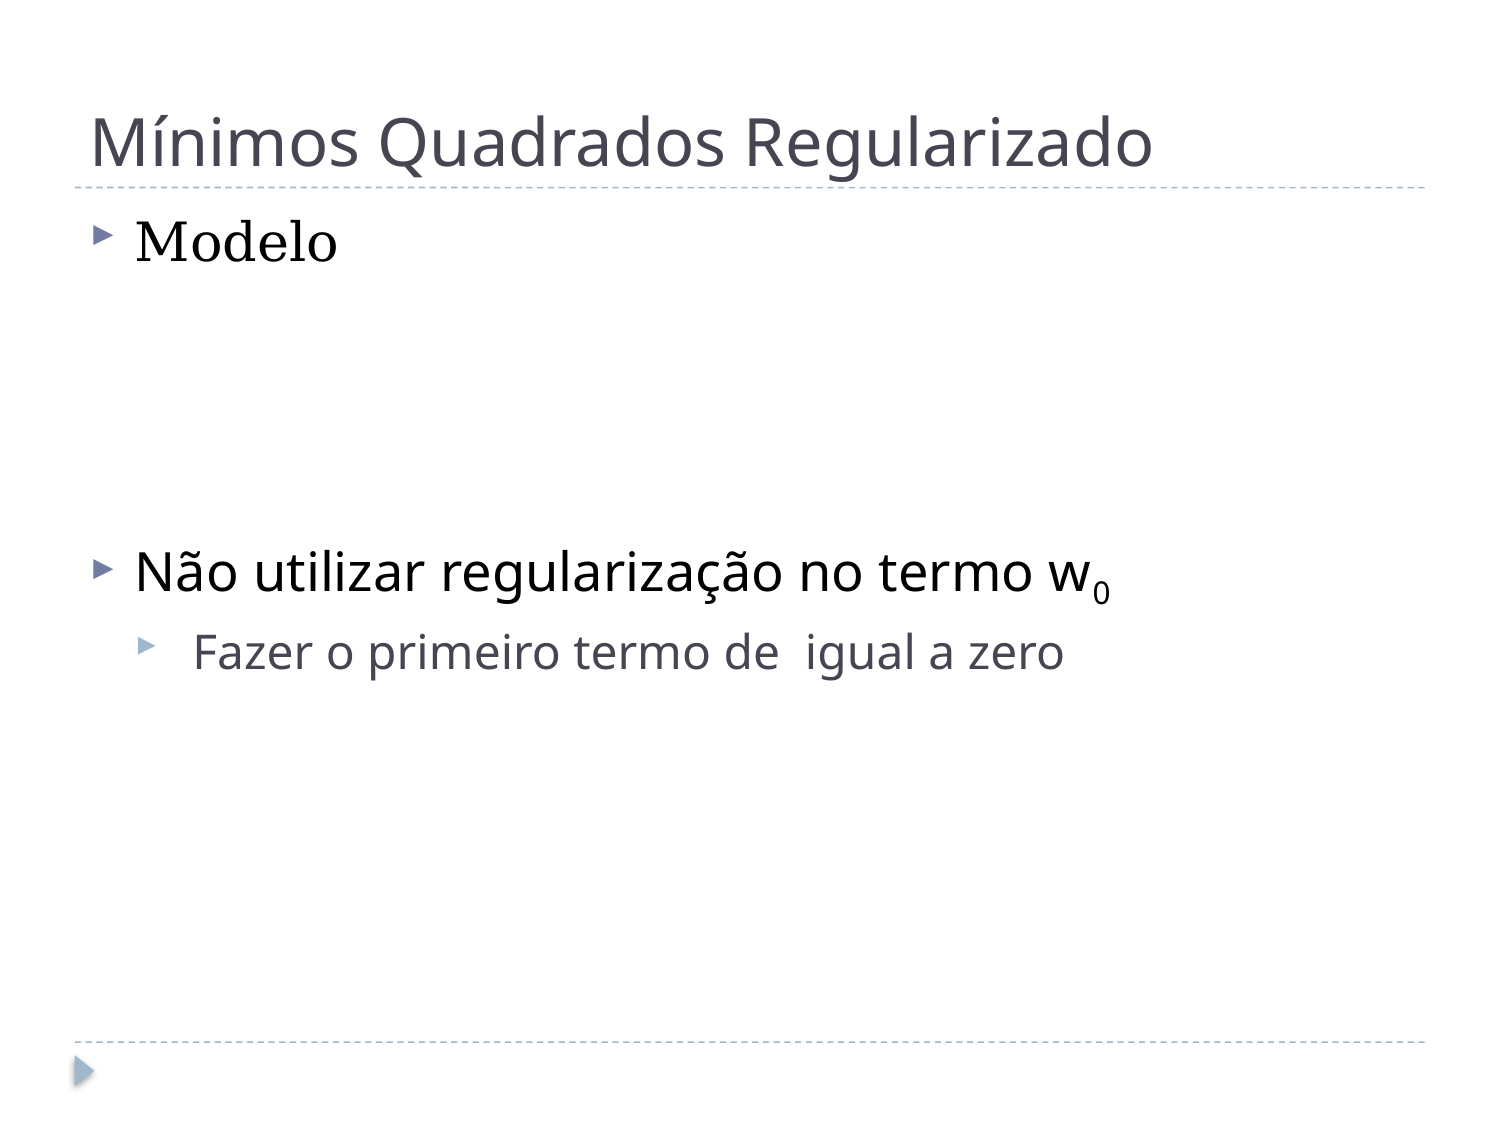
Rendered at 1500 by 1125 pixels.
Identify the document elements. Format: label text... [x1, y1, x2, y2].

title Mínimos Quadrados Regularizado [75, 24, 1425, 188]
